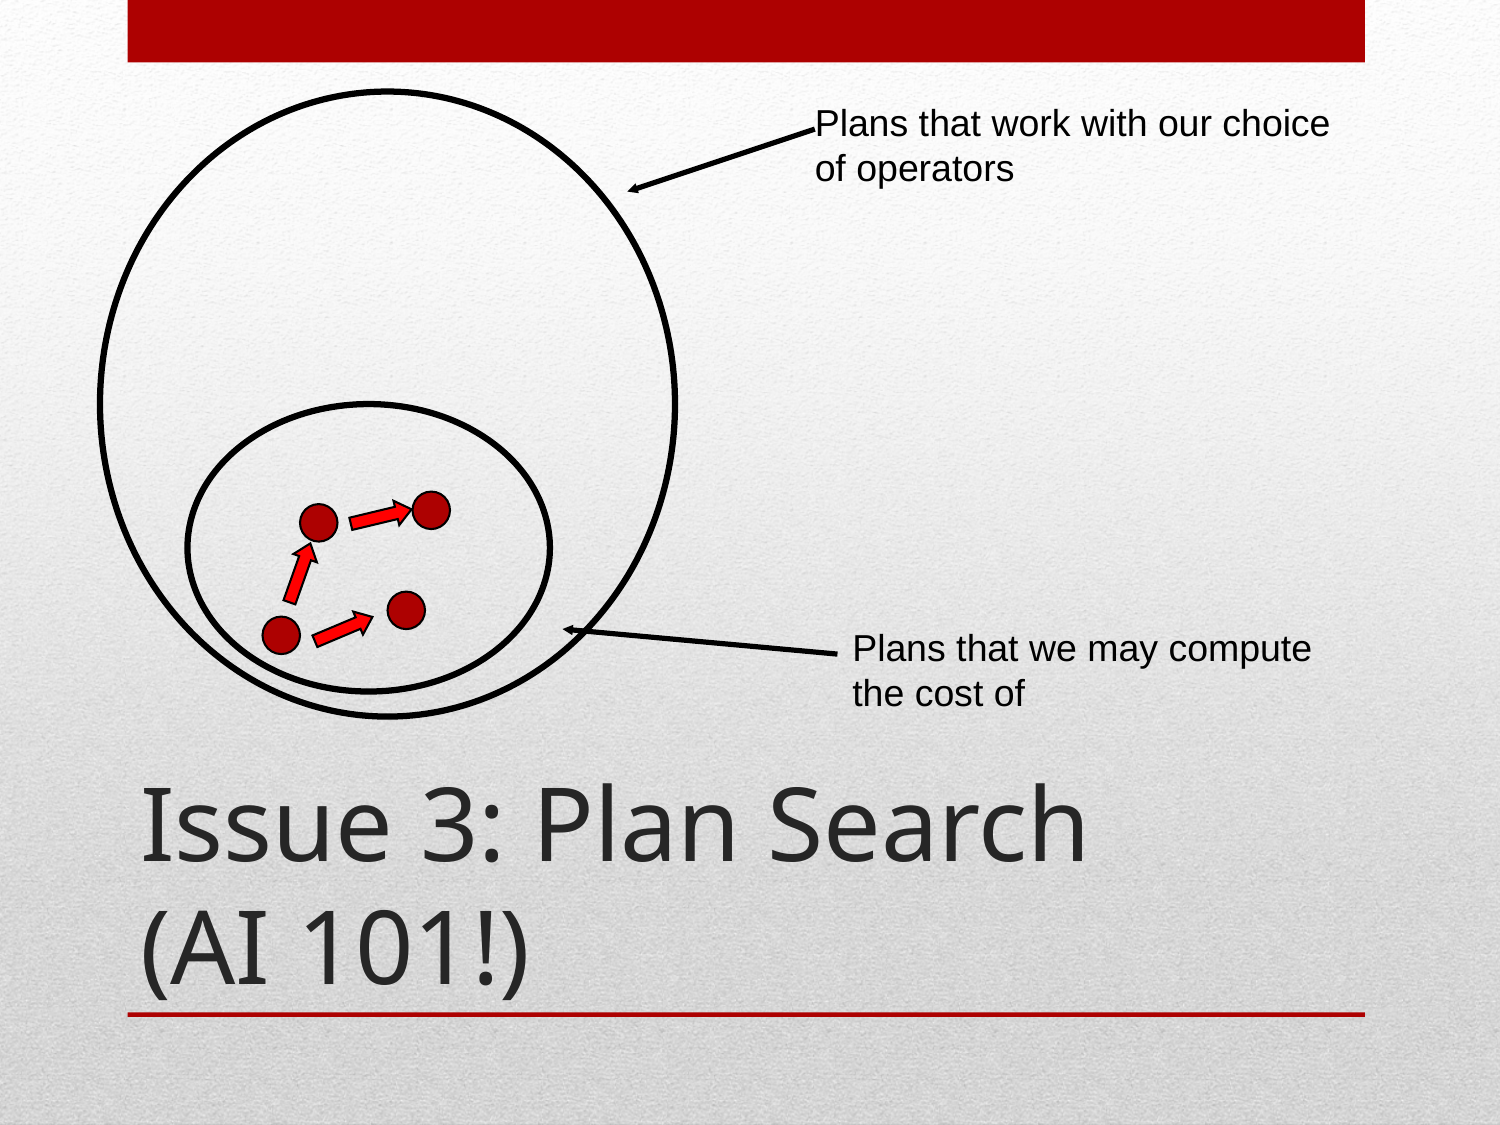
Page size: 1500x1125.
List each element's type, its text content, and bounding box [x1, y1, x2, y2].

text_box [562, 625, 837, 655]
title Issue 3: Plan Search (AI 101!) [125, 750, 1238, 1013]
text_box [283, 543, 317, 605]
text_box [187, 404, 550, 692]
text_box Plans that we may compute the cost of [837, 616, 1390, 722]
text_box [99, 91, 676, 717]
text_box [300, 504, 338, 542]
text_box Plans that work with our choice of operators [799, 91, 1352, 197]
text_box [412, 491, 451, 530]
text_box [349, 500, 412, 530]
text_box [312, 611, 373, 648]
text_box [387, 591, 426, 630]
text_box [627, 128, 815, 193]
text_box [262, 616, 301, 655]
